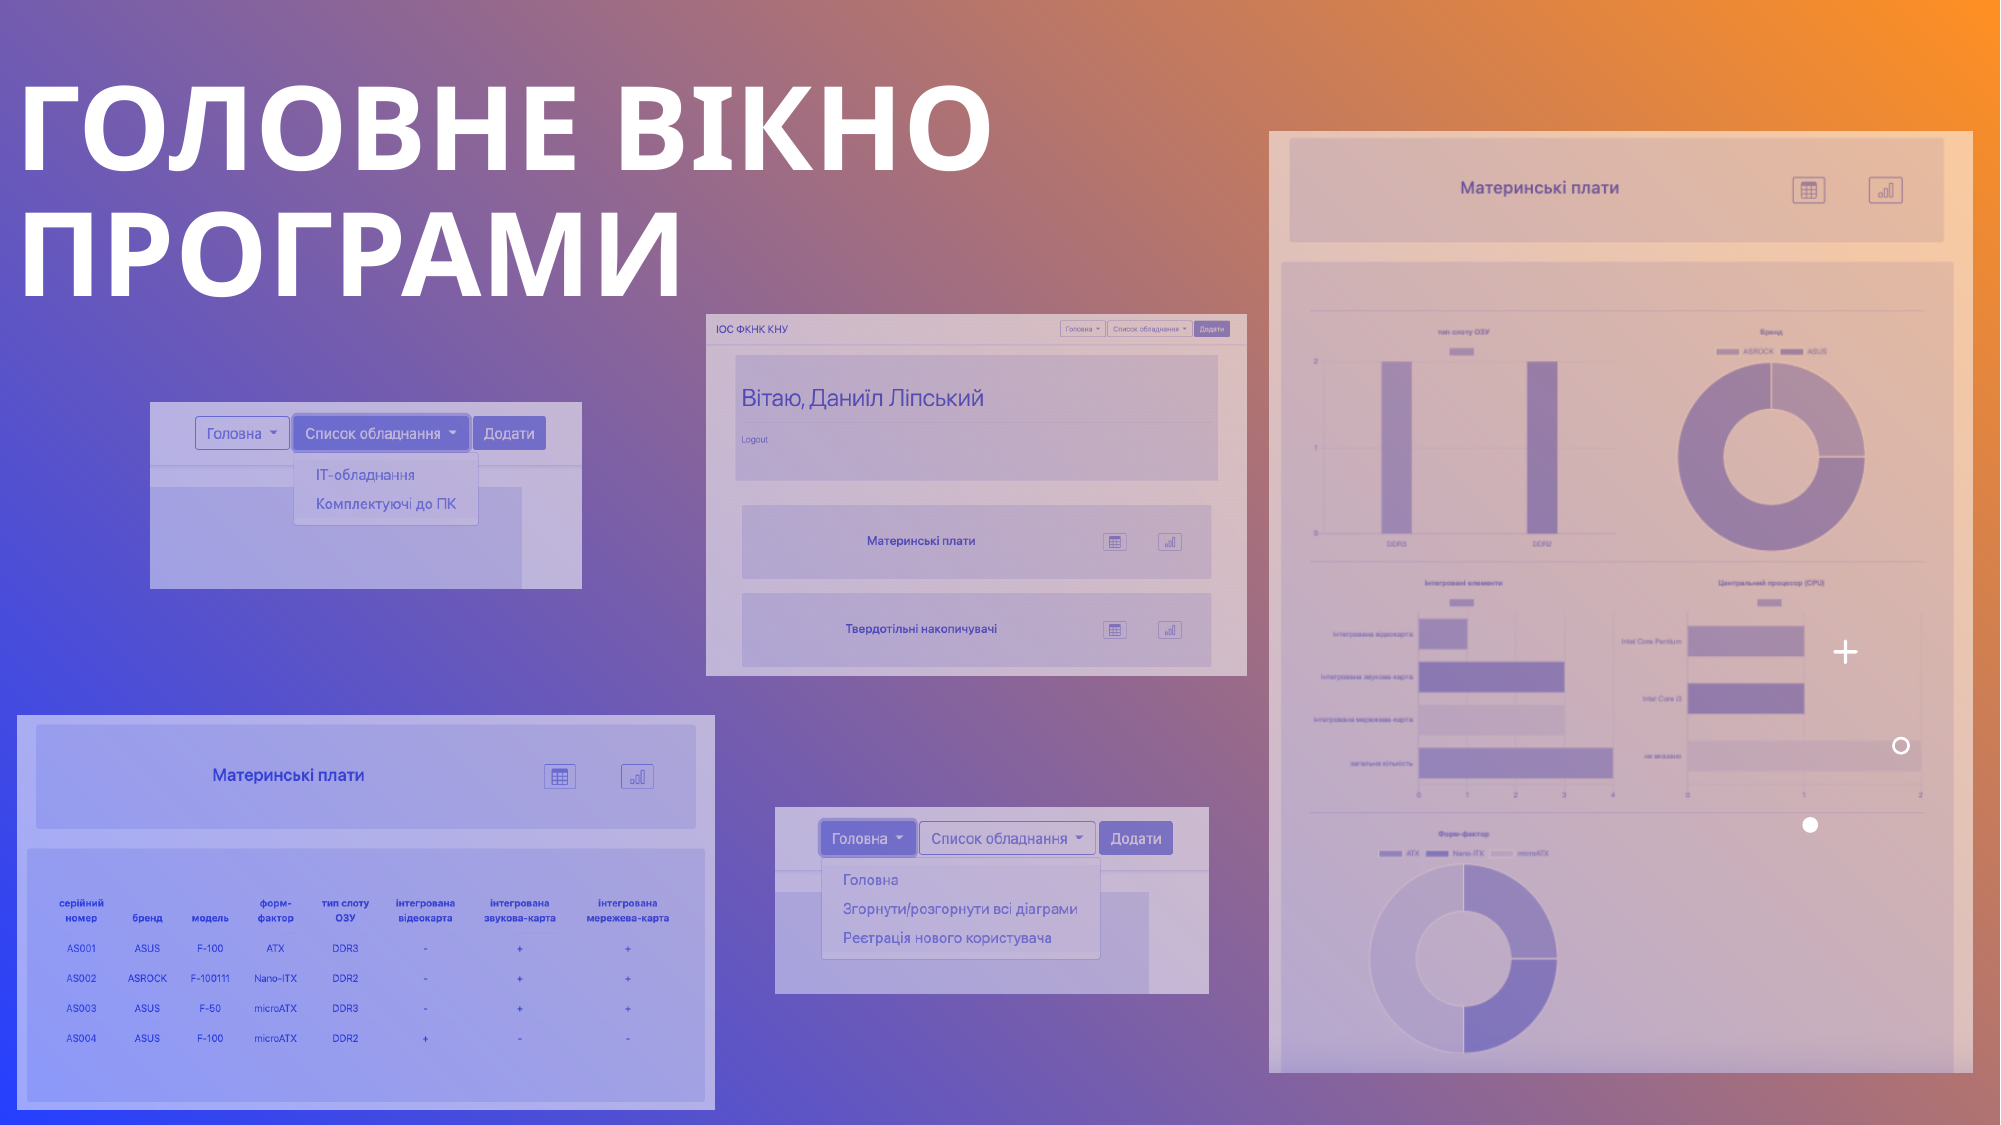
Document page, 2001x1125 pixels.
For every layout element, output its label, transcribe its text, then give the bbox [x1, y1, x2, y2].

picture [706, 314, 1247, 676]
text_box [0, 0, 2000, 1125]
title Головне вікно програми [0, 0, 1042, 392]
picture [17, 715, 715, 1110]
picture [775, 807, 1209, 994]
picture [1269, 131, 1973, 1073]
picture [150, 402, 582, 589]
